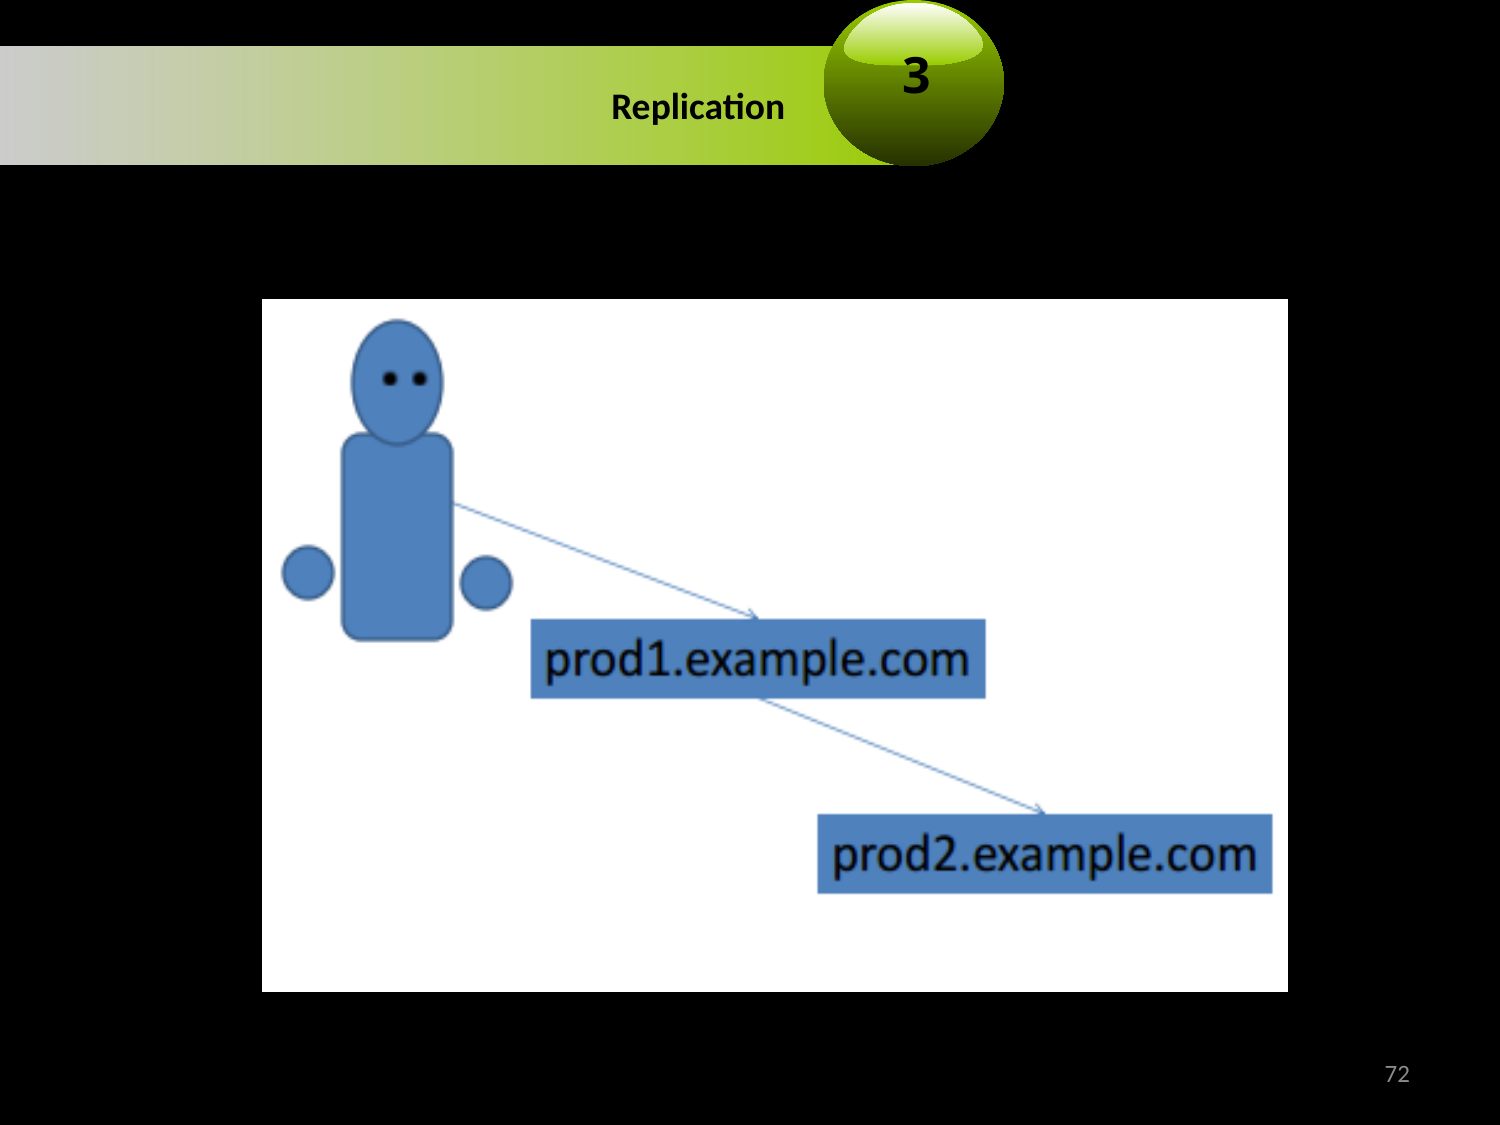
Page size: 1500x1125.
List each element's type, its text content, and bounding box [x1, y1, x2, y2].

text_box [0, 46, 818, 165]
slide_number 72 [1074, 1042, 1425, 1103]
picture [262, 299, 1288, 993]
text_box Replication [487, 74, 800, 135]
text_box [823, 0, 1005, 167]
